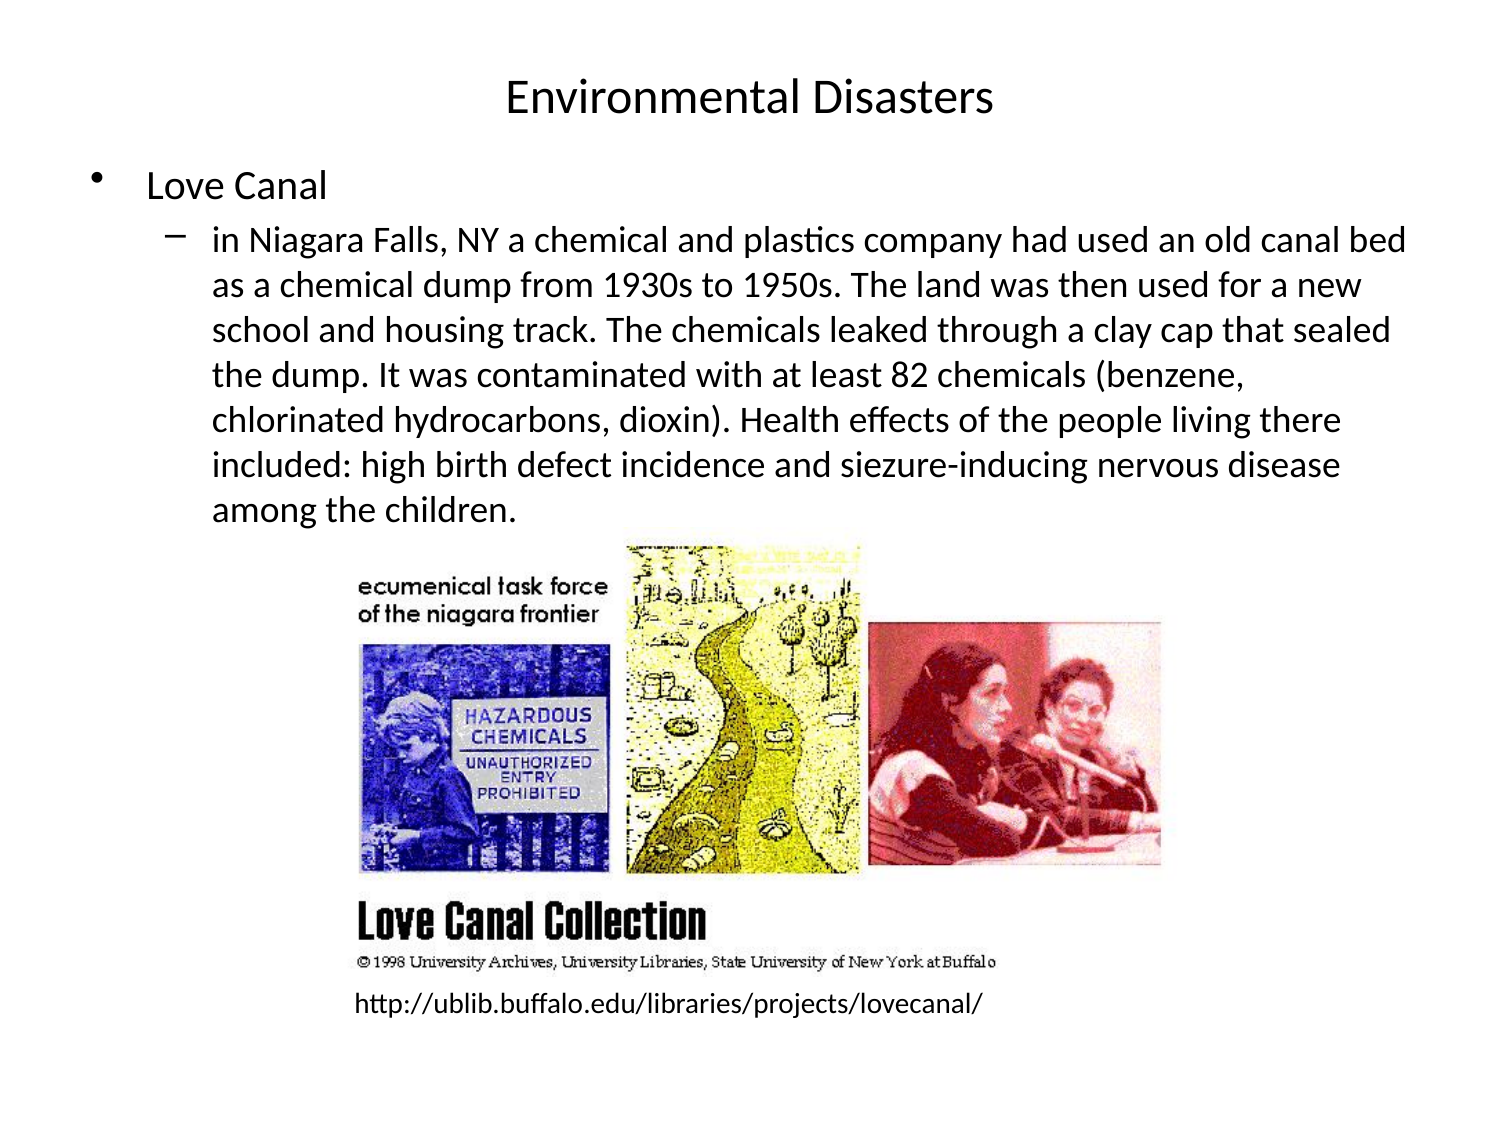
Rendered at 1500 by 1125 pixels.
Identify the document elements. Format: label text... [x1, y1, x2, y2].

title Environmental Disasters [74, 0, 1426, 149]
list Love Canal in Niagara Falls, NY a chemical and plastics company had used an old canal bed as a chemical dump from 1930s to 1950s. The land was then used for a new school and housing track. The chemicals leaked through a clay cap that sealed the dump. It was contaminated with at least 82 chemicals (benzene, chlorinated hydrocarbons, dioxin). Health effects of the people living there included: high birth defect incidence and siezure-inducing nervous disease among the children. [74, 149, 1426, 893]
text_box http://ublib.buffalo.edu/libraries/projects/lovecanal/ [339, 987, 1115, 1027]
picture [337, 526, 1179, 980]
